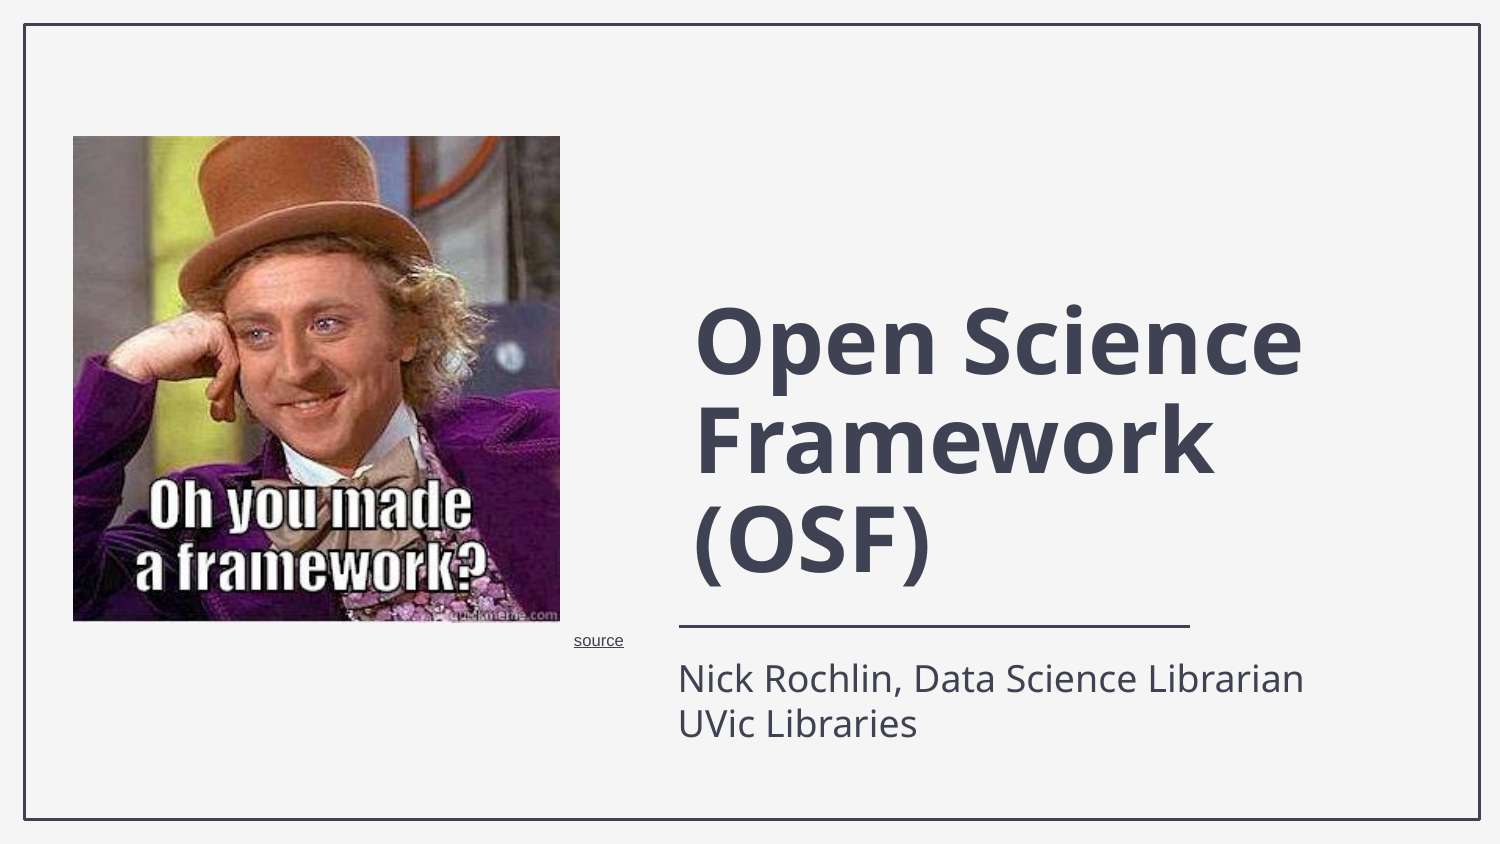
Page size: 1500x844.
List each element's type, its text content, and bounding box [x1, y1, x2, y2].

title Open Science Framework (OSF) [678, 280, 1349, 597]
text_box source [559, 622, 1310, 657]
picture [73, 136, 560, 623]
subtitle Nick Rochlin, Data Science Librarian UVic Libraries [662, 639, 1410, 733]
